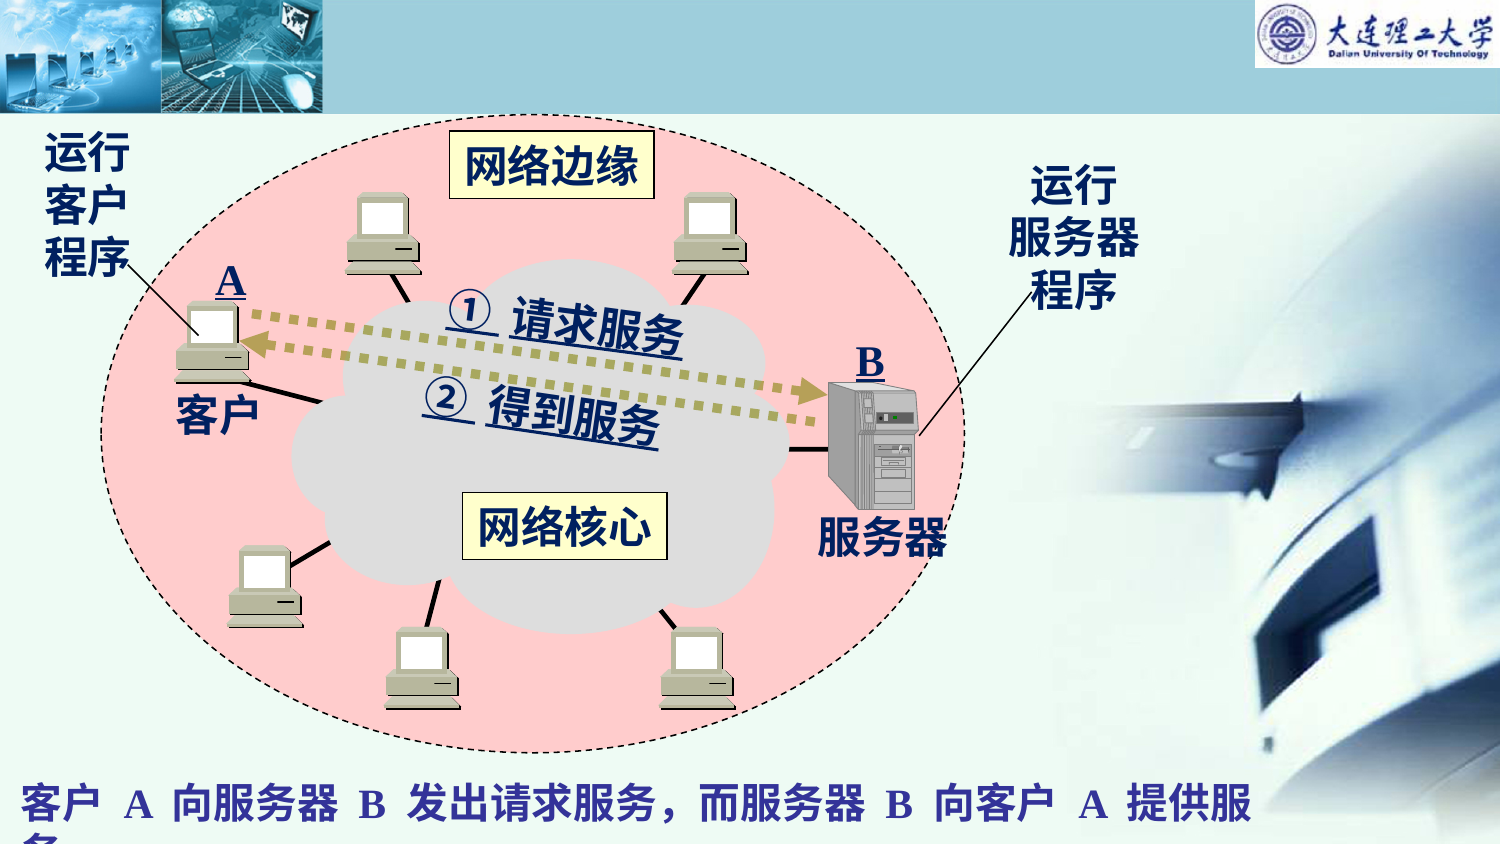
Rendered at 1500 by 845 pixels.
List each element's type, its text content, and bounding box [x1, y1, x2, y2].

text_box [101, 114, 965, 753]
text_box 客户 A 向服务器 B 发出请求服务，而服务器 B 向客户 A 提供服务。 [5, 769, 1271, 844]
text_box 服务器 [802, 502, 964, 571]
text_box A [200, 244, 262, 298]
picture [0, 0, 1500, 844]
text_box 客户 [161, 380, 234, 448]
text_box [251, 287, 828, 396]
text_box 网络边缘 [449, 131, 655, 199]
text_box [827, 381, 921, 511]
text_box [238, 340, 815, 446]
text_box B [840, 325, 900, 379]
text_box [291, 454, 790, 635]
text_box 运行 客户 程序 [29, 117, 172, 291]
text_box 运行 服务器 程序 [993, 150, 1155, 323]
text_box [291, 258, 790, 286]
